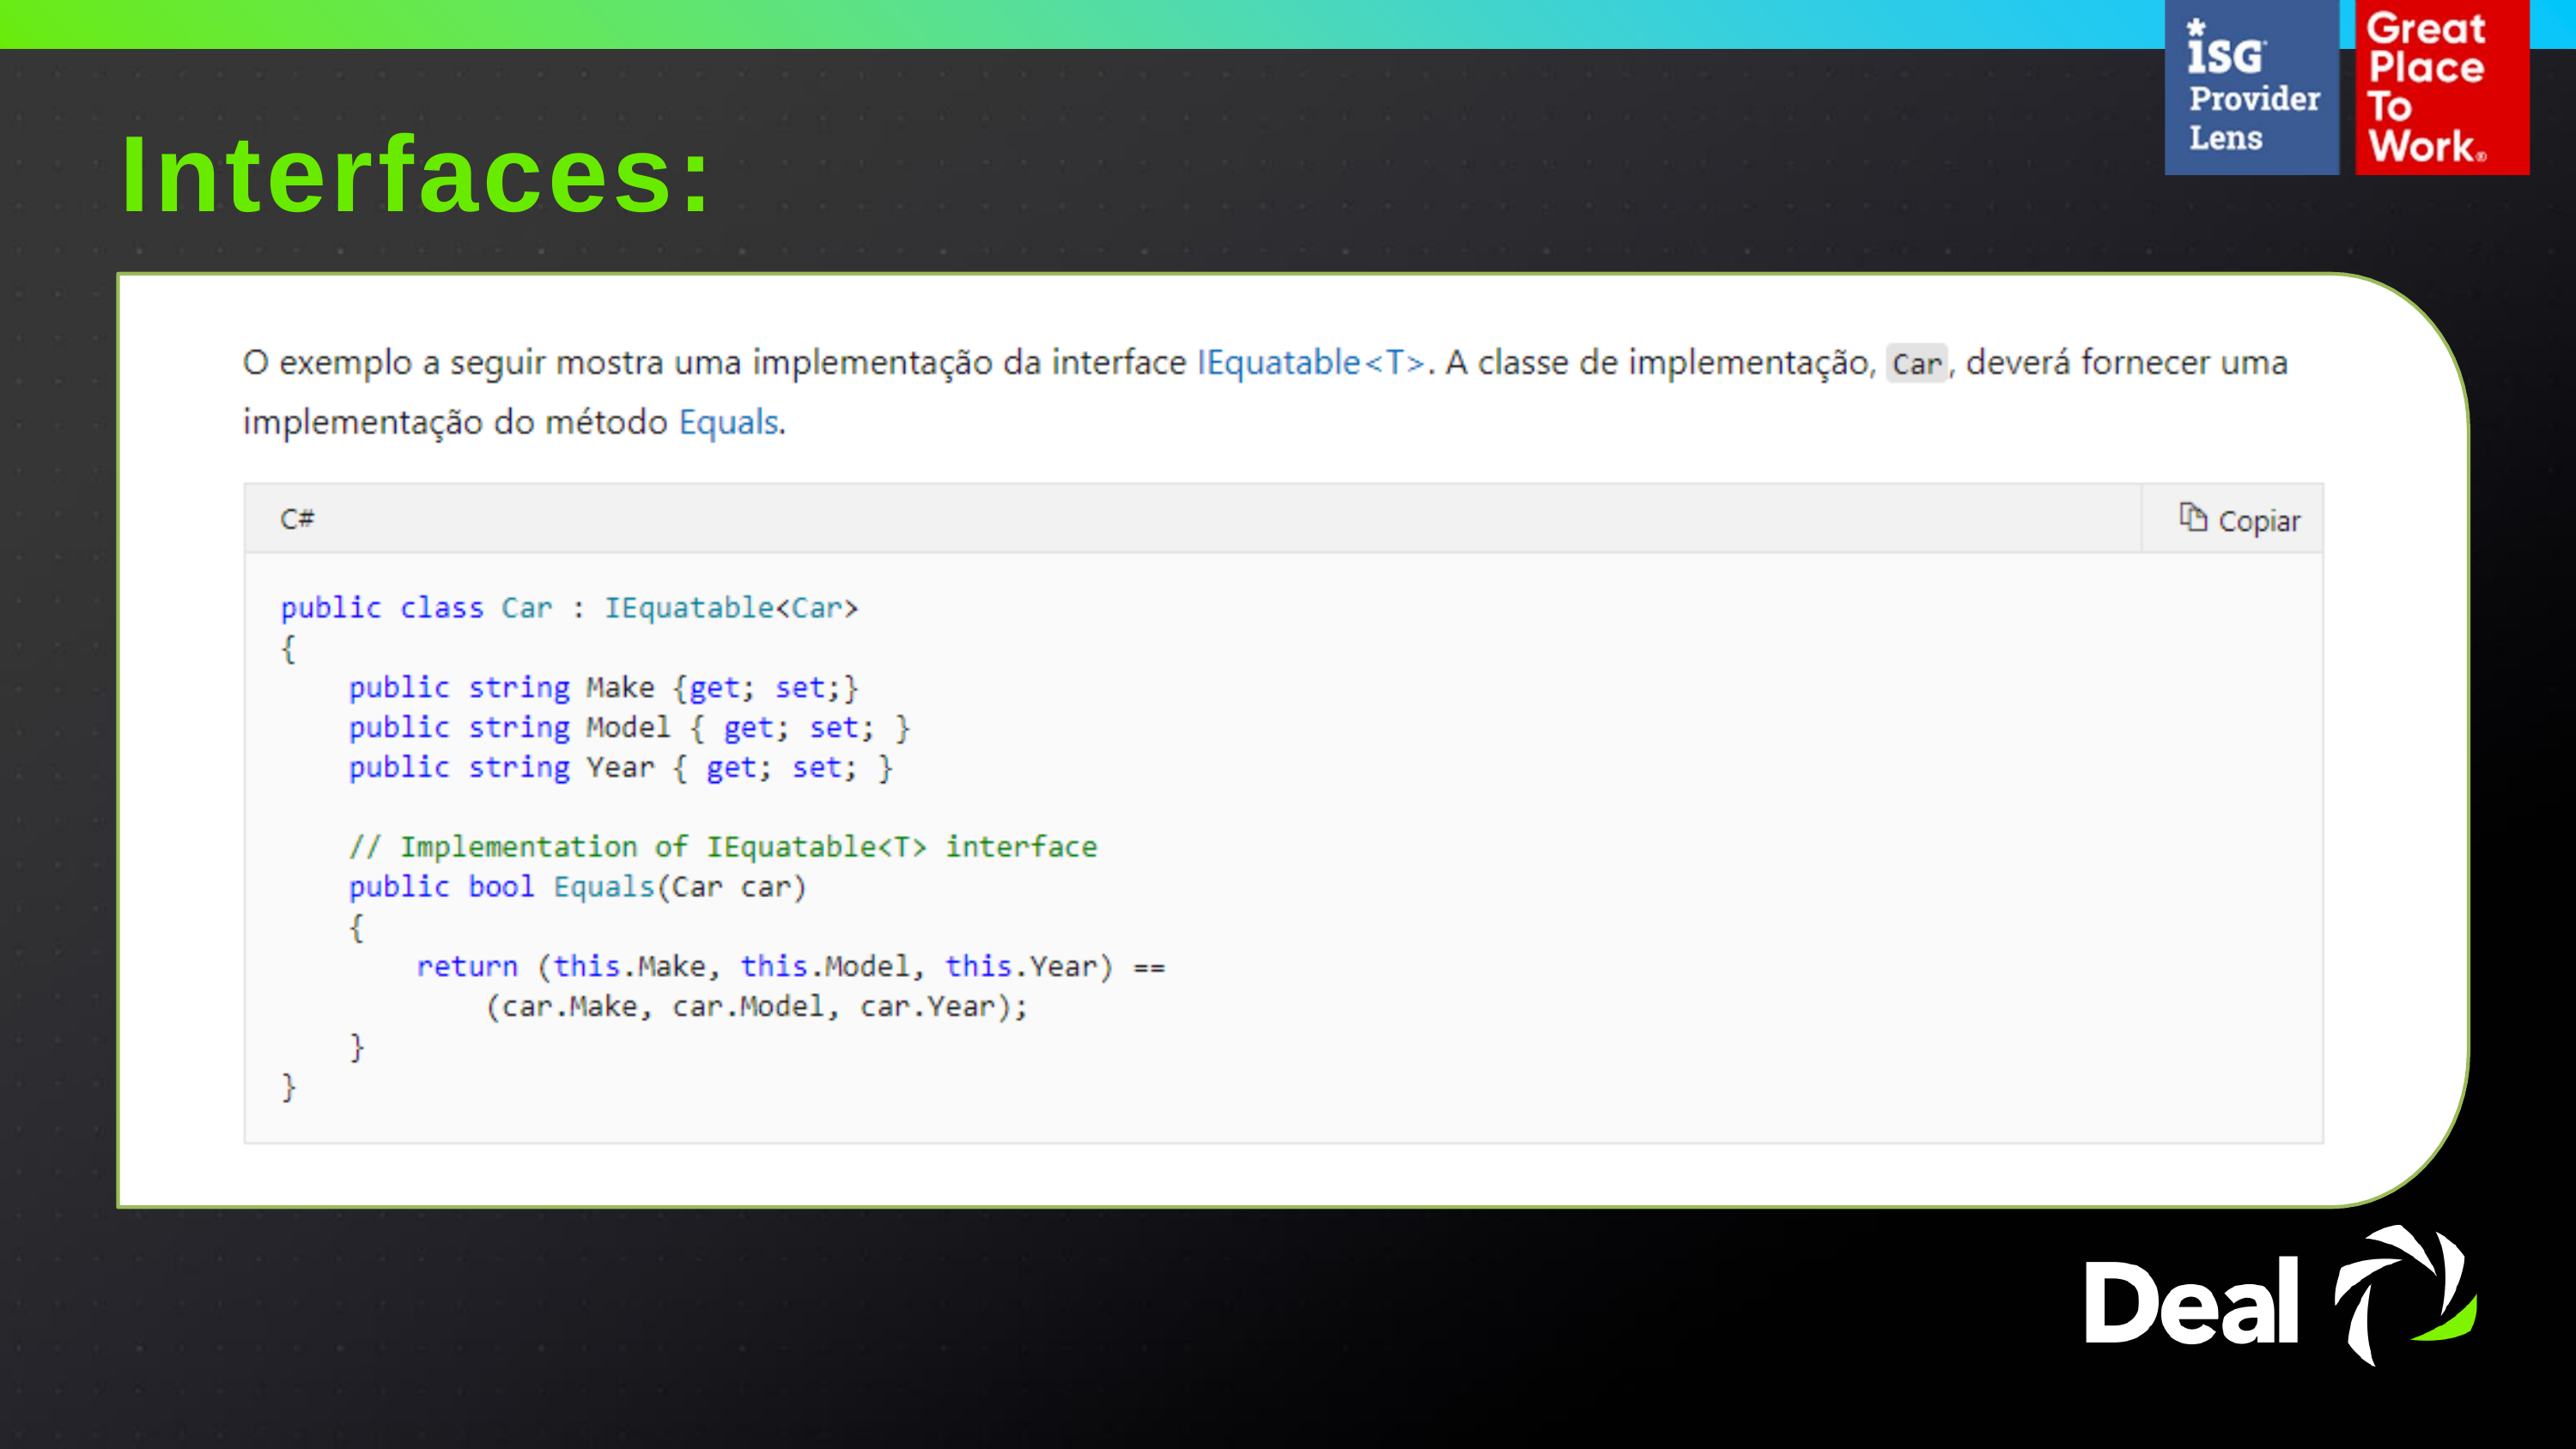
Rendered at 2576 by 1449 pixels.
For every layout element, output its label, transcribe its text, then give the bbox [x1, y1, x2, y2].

text_box [116, 271, 2471, 1210]
text_box Interfaces: [118, 101, 2050, 233]
picture [0, 0, 2576, 1449]
